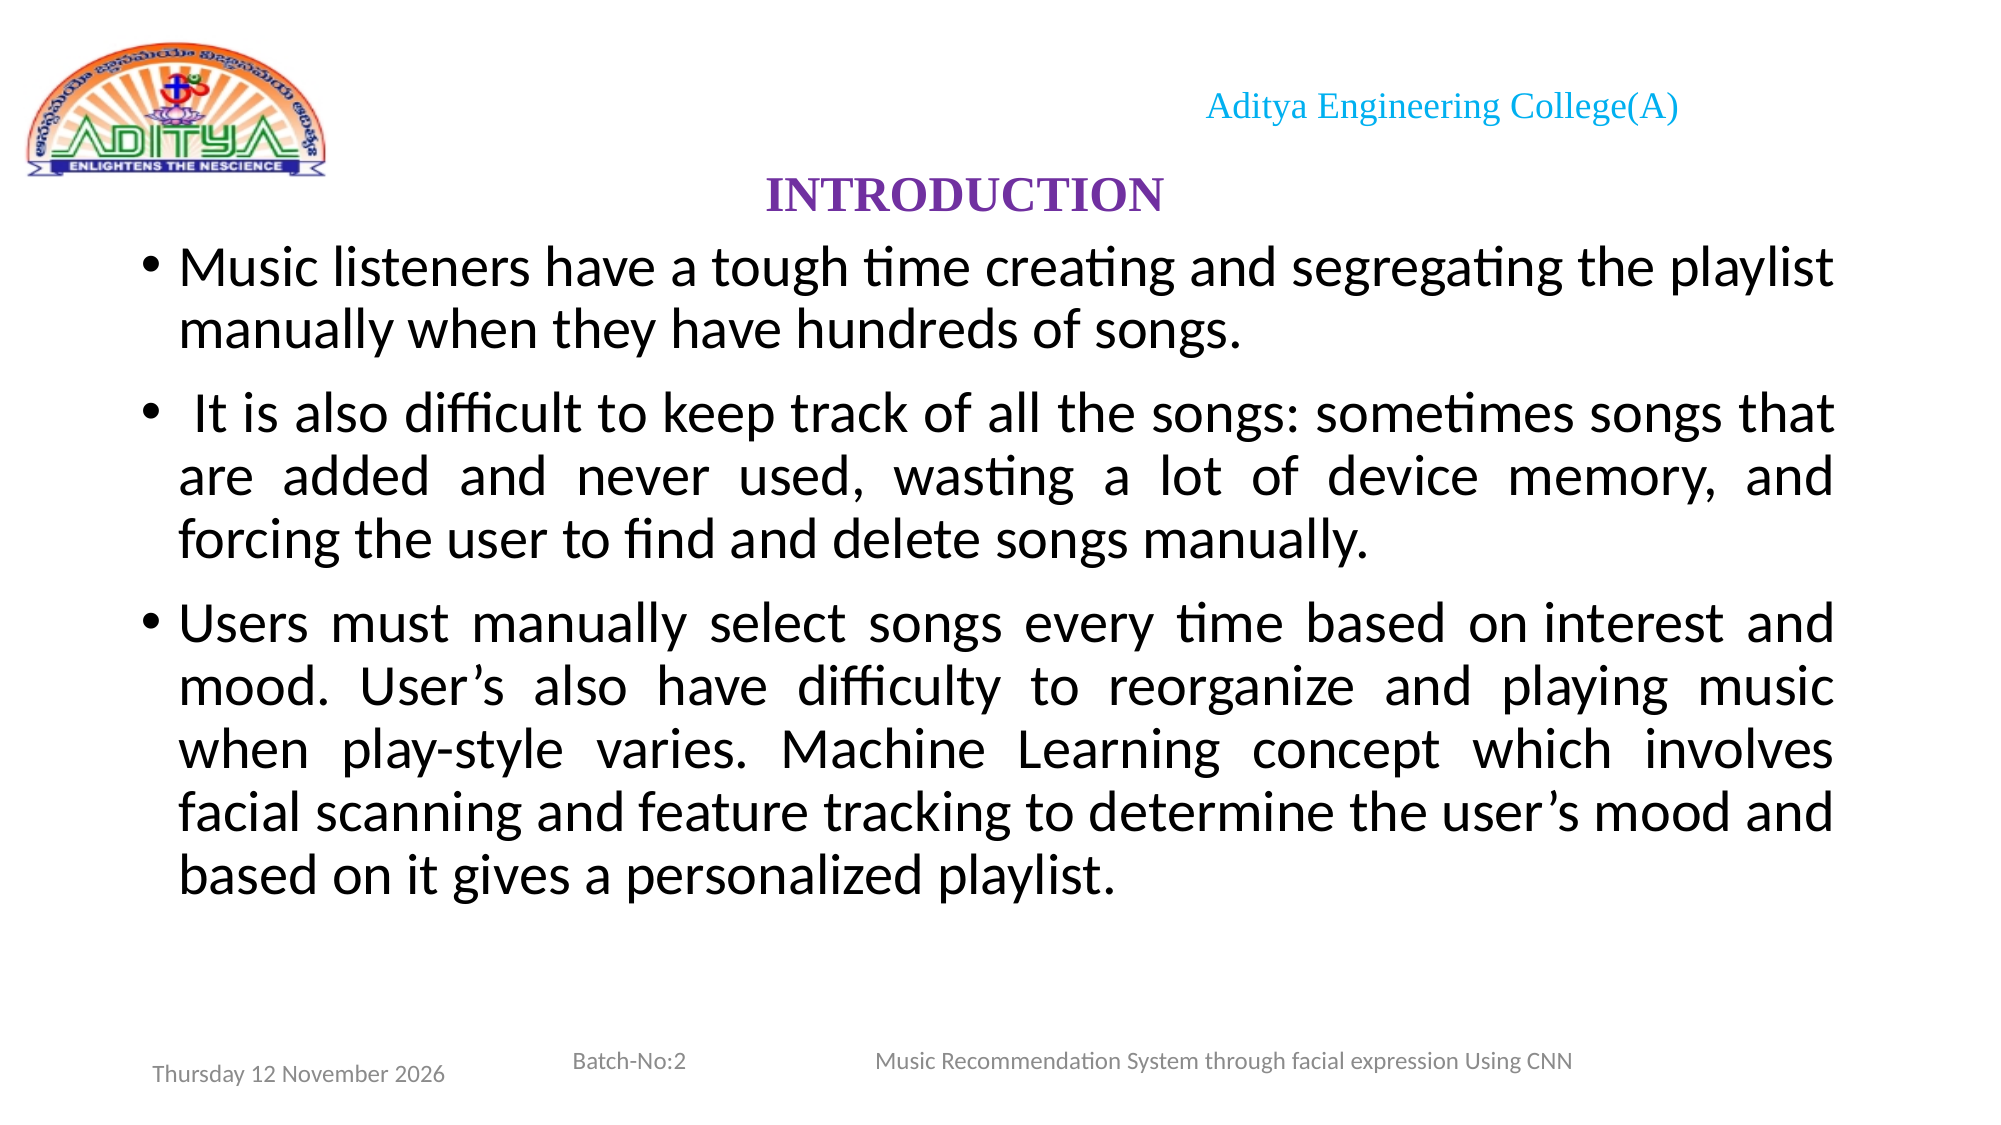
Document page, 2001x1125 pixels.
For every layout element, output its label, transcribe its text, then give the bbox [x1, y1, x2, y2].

list Music listeners have a tough time creating and segregating the playlist manually when they have hundreds of songs. It is also difficult to keep track of all the songs: sometimes songs that are added and never used, wasting a lot of device memory, and forcing the user to find and delete songs manually. Users must manually select songs every time based on interest and mood. User’s also have difficulty to reorganize and playing music when play-style varies. Machine Learning concept which involves facial scanning and feature tracking to determine the user’s mood and based on it gives a personalized playlist. [125, 228, 1851, 942]
footer Batch-No:2 Music Recommendation System through facial expression Using CNN [454, 1029, 1693, 1090]
picture [23, 0, 329, 225]
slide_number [137, 1042, 588, 1103]
title INTRODUCTION [324, 101, 1675, 228]
